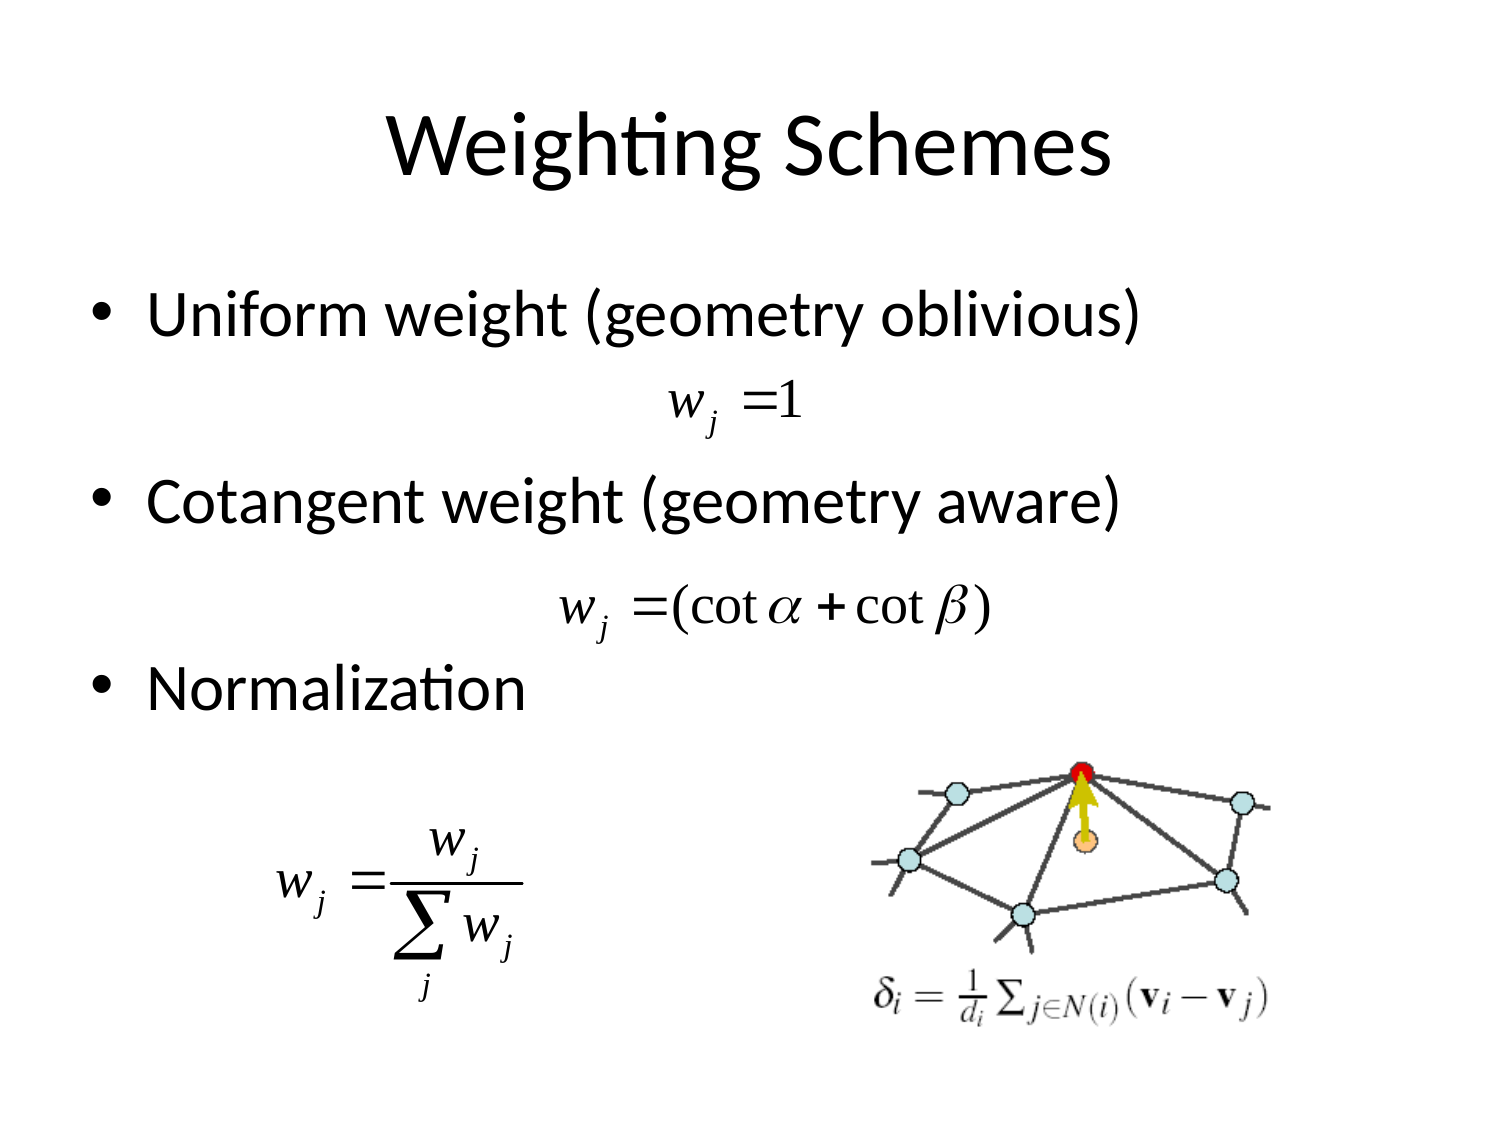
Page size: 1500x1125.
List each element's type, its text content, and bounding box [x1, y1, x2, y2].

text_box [658, 361, 809, 451]
picture [837, 687, 1299, 1055]
title Weighting Schemes [75, 45, 1425, 233]
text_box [266, 798, 534, 1016]
list Uniform weight (geometry oblivious) Cotangent weight (geometry aware) Normalization [75, 262, 1425, 1005]
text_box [548, 566, 1005, 657]
